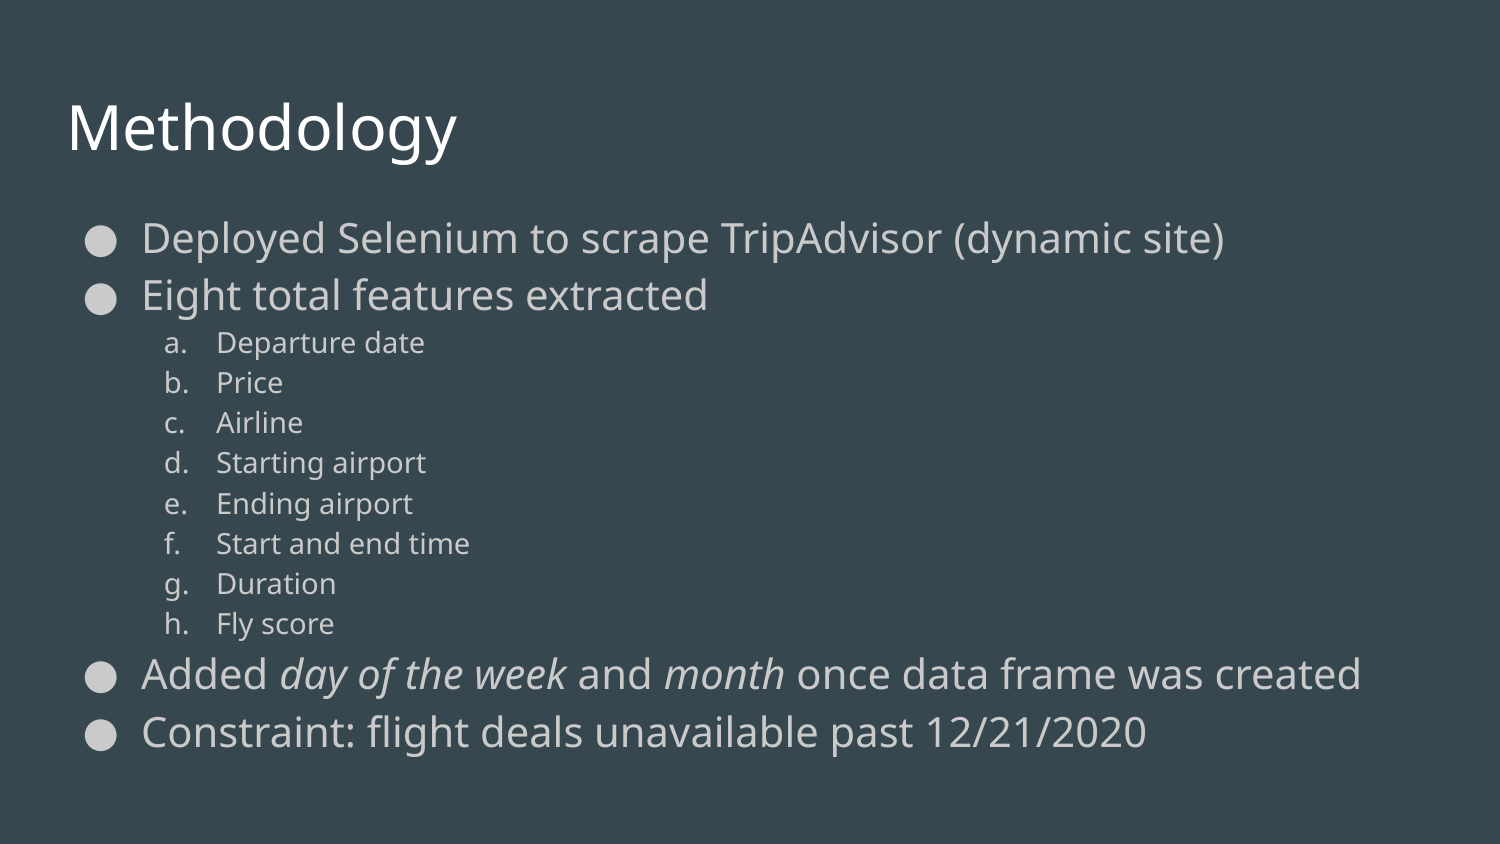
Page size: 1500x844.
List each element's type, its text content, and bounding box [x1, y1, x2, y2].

list Deployed Selenium to scrape TripAdvisor (dynamic site) Eight total features extracted Departure date Price Airline Starting airport Ending airport Start and end time Duration Fly score Added day of the week and month once data frame was created Constraint: flight deals unavailable past 12/21/2020 [51, 189, 1449, 793]
title Methodology [51, 72, 1449, 167]
